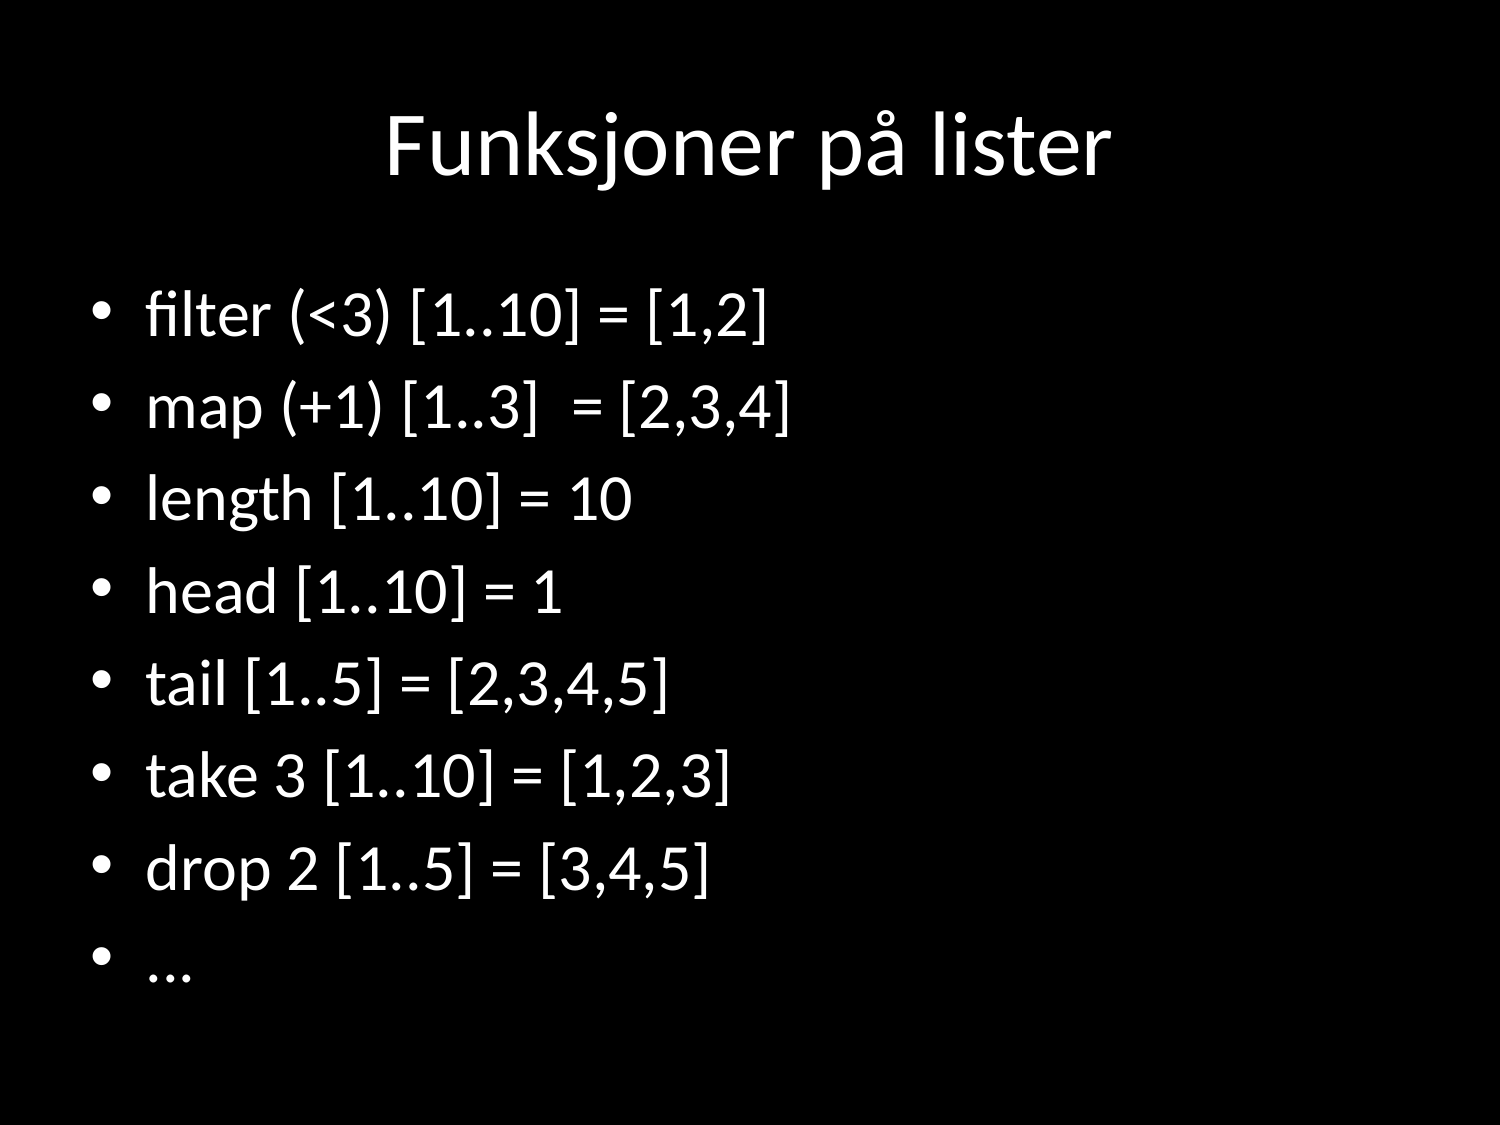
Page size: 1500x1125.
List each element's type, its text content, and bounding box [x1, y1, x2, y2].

title Funksjoner på lister [75, 45, 1425, 233]
list filter (<3) [1..10] = [1,2] map (+1) [1..3] = [2,3,4] length [1..10] = 10 head [1..10] = 1 tail [1..5] = [2,3,4,5] take 3 [1..10] = [1,2,3] drop 2 [1..5] = [3,4,5] ... [75, 262, 1425, 1005]
